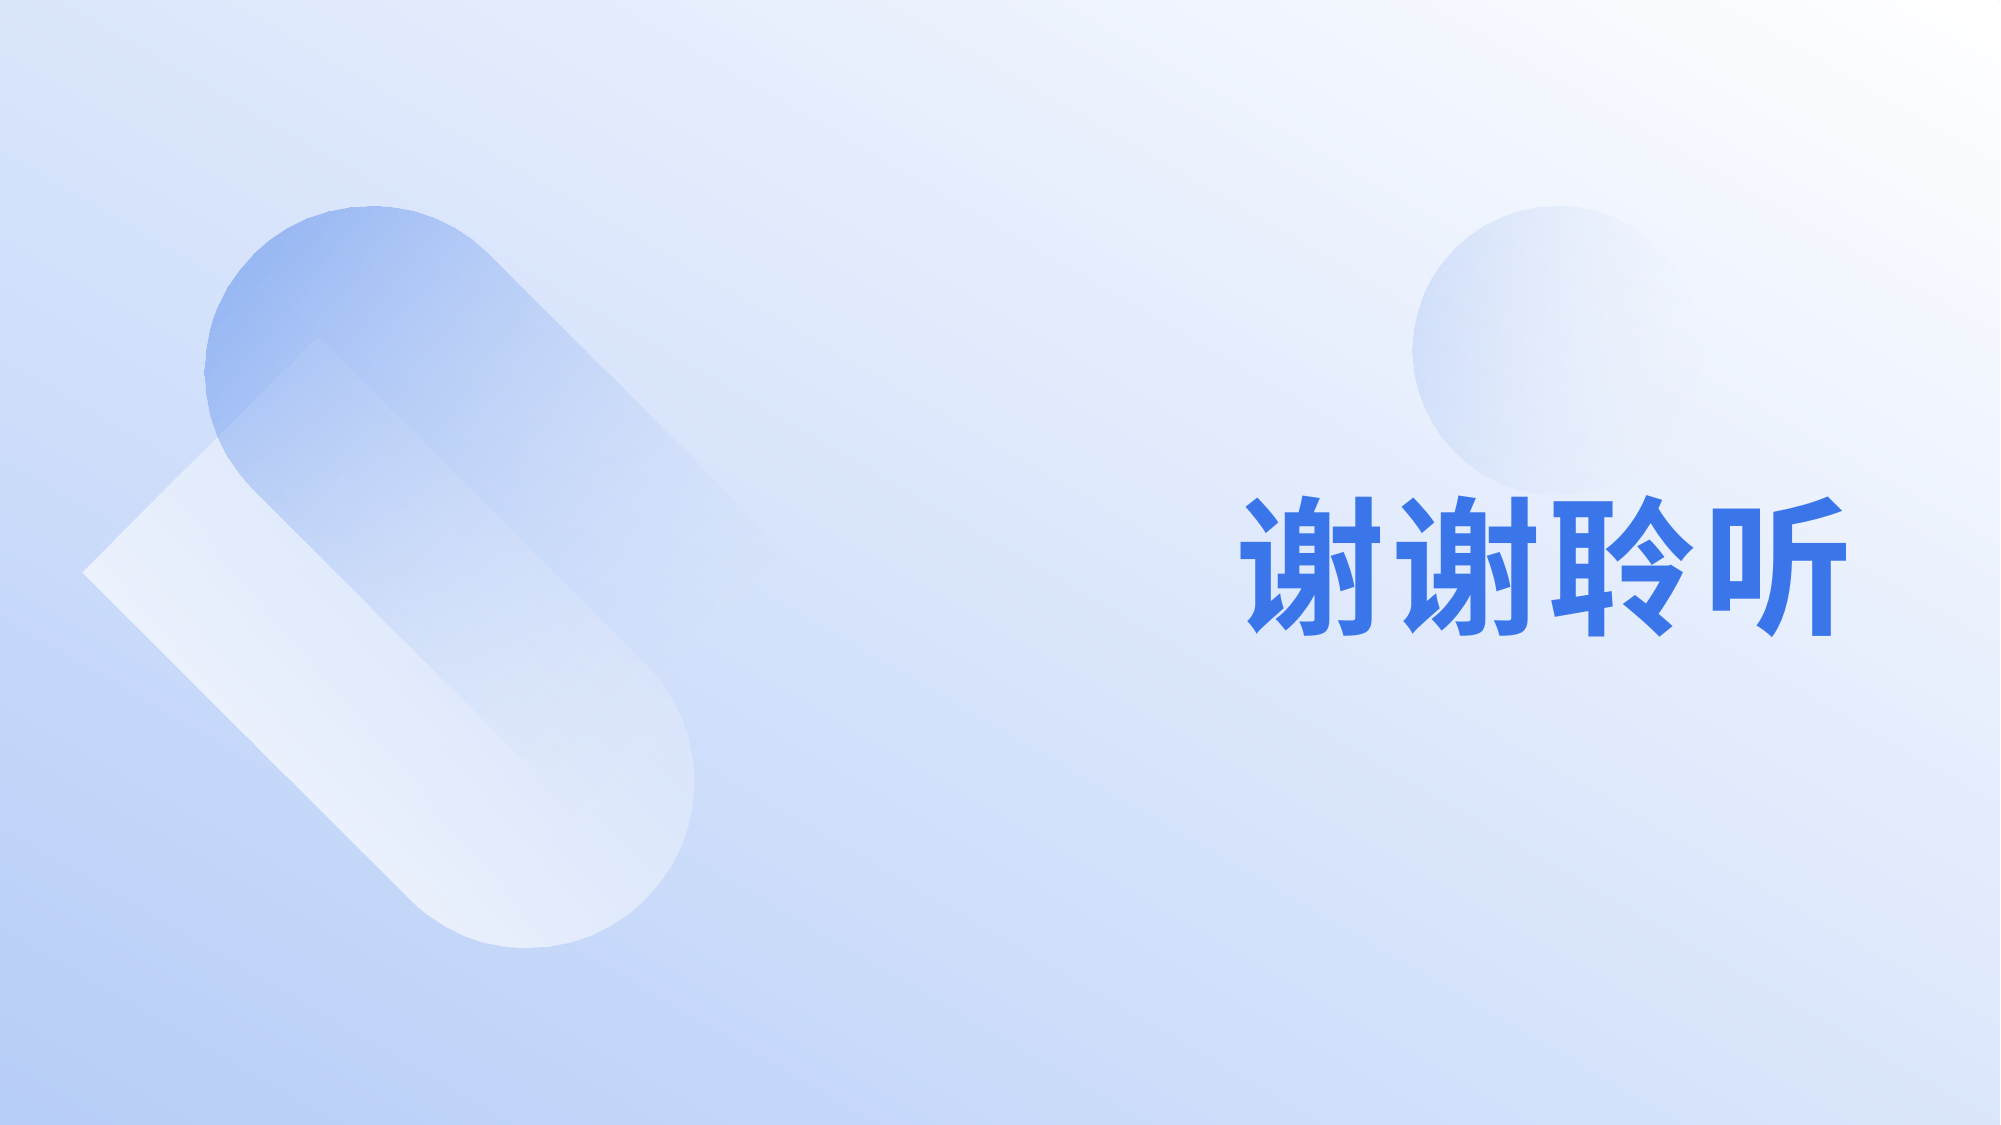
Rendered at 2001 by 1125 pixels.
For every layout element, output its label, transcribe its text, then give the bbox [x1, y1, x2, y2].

title 谢谢聆听 [689, 473, 1854, 679]
